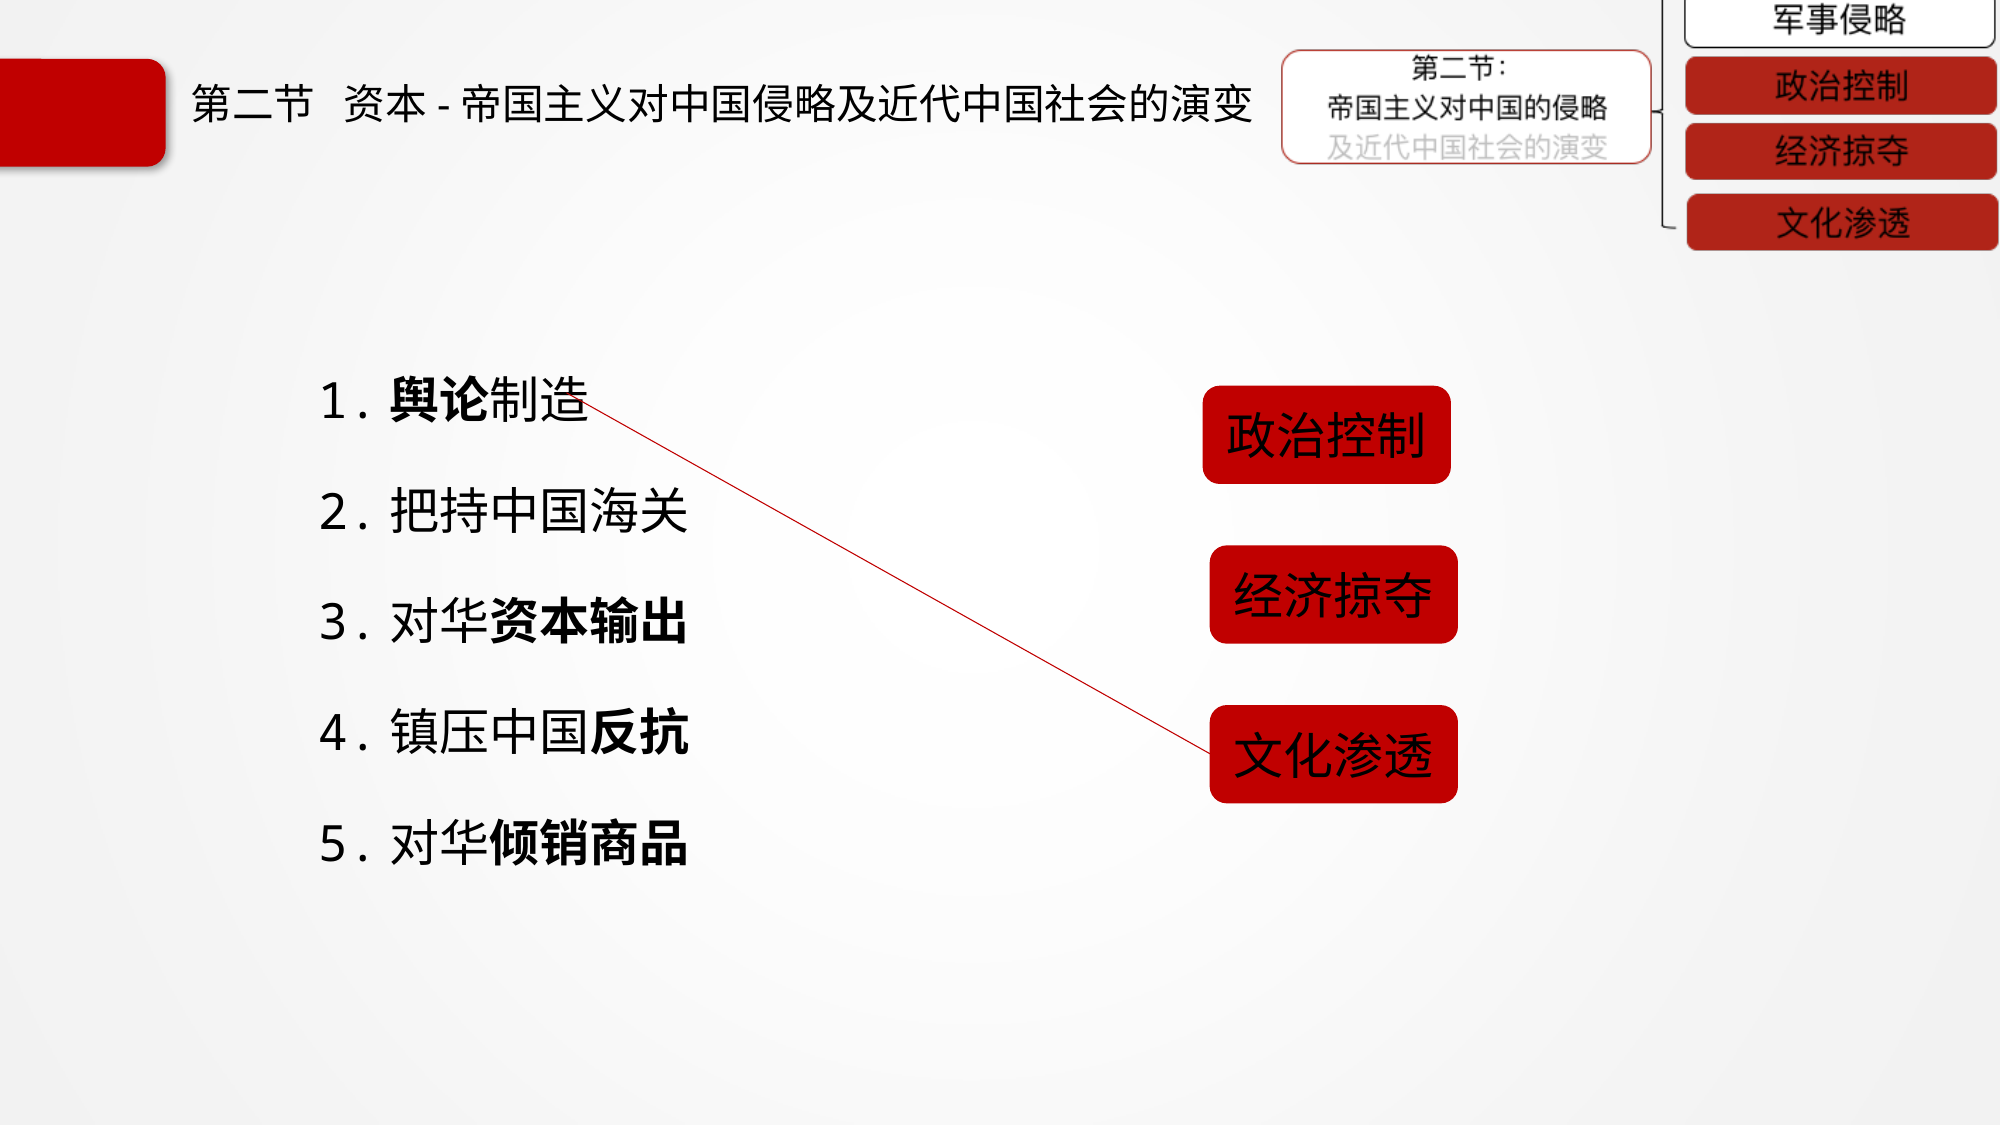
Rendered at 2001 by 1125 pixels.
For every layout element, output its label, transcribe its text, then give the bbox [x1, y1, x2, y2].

text_box 第二节 资本-帝国主义对中国侵略及近代中国社会的演变 [175, 76, 1280, 137]
text_box 政治控制 [1206, 385, 1451, 484]
picture [0, 0, 2000, 1125]
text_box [566, 392, 1211, 755]
text_box 文化渗透 [1209, 705, 1458, 804]
list 1.舆论制造 2.把持中国海关 3.对华资本输出 4.镇压中国反抗 5.对华倾销商品 [302, 330, 913, 919]
text_box 经济掠夺 [1211, 545, 1458, 644]
